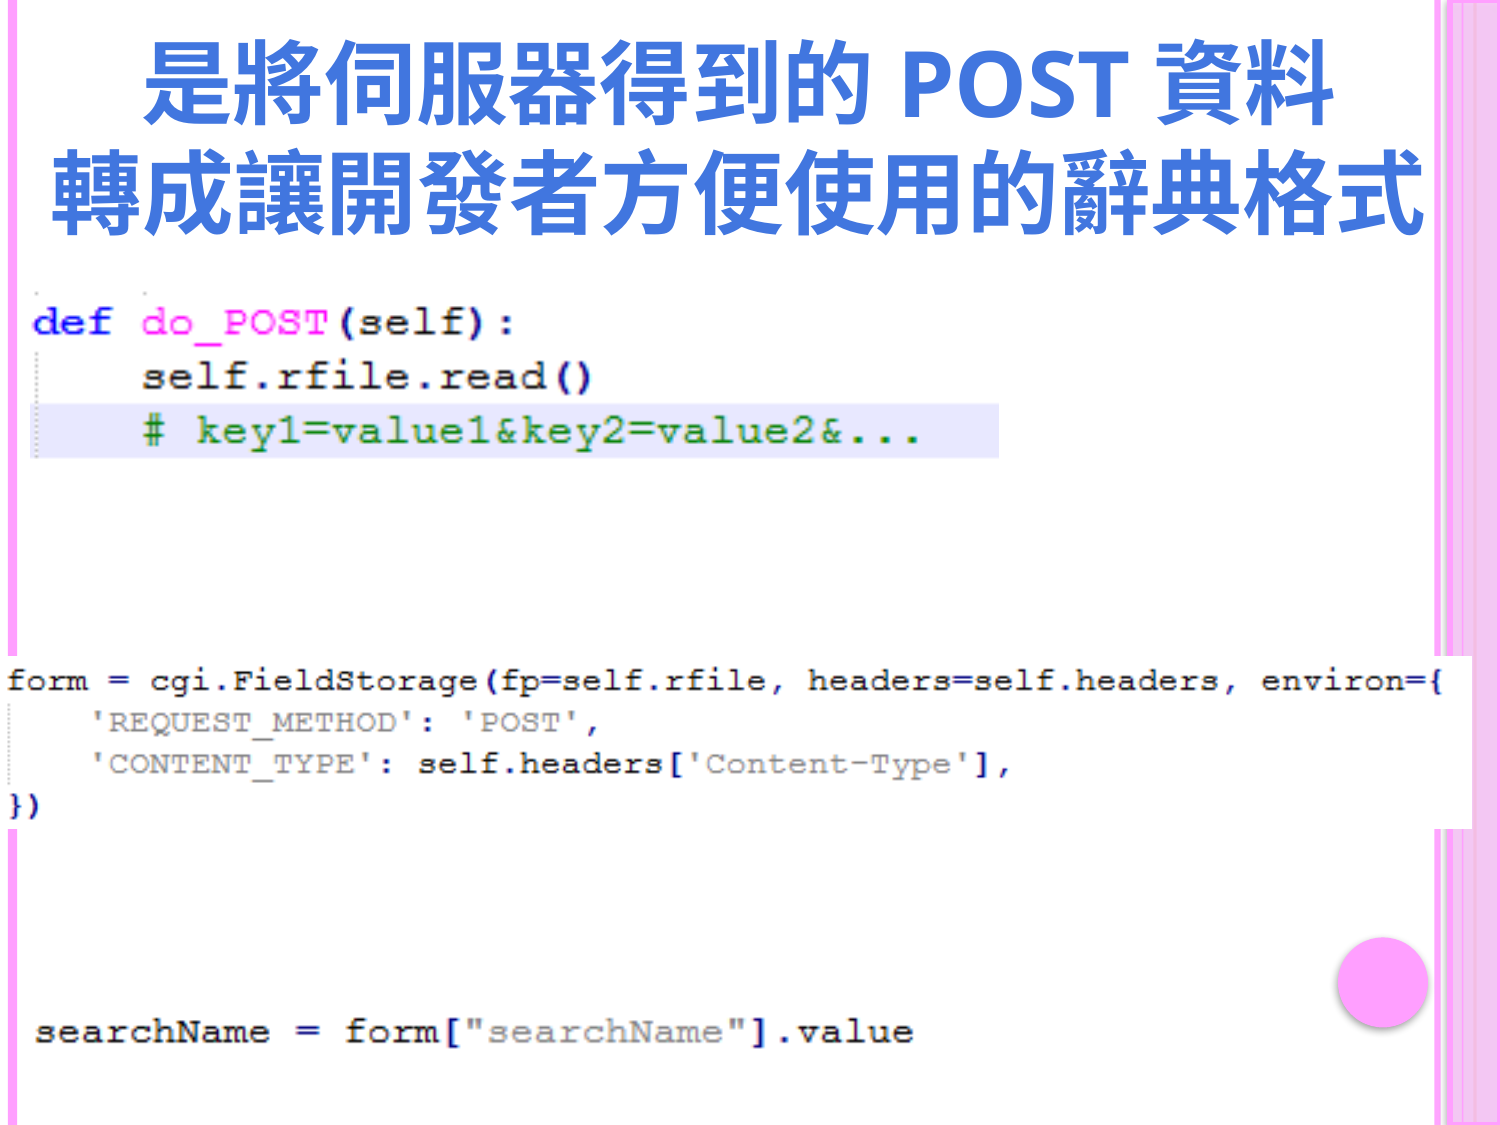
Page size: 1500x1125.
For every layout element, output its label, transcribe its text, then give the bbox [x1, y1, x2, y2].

picture [30, 290, 999, 463]
text_box 是將伺服器得到的POST資料 轉成讓開發者方便使用的辭典格式 [35, 18, 1443, 253]
picture [5, 656, 1473, 829]
picture [28, 1010, 970, 1063]
